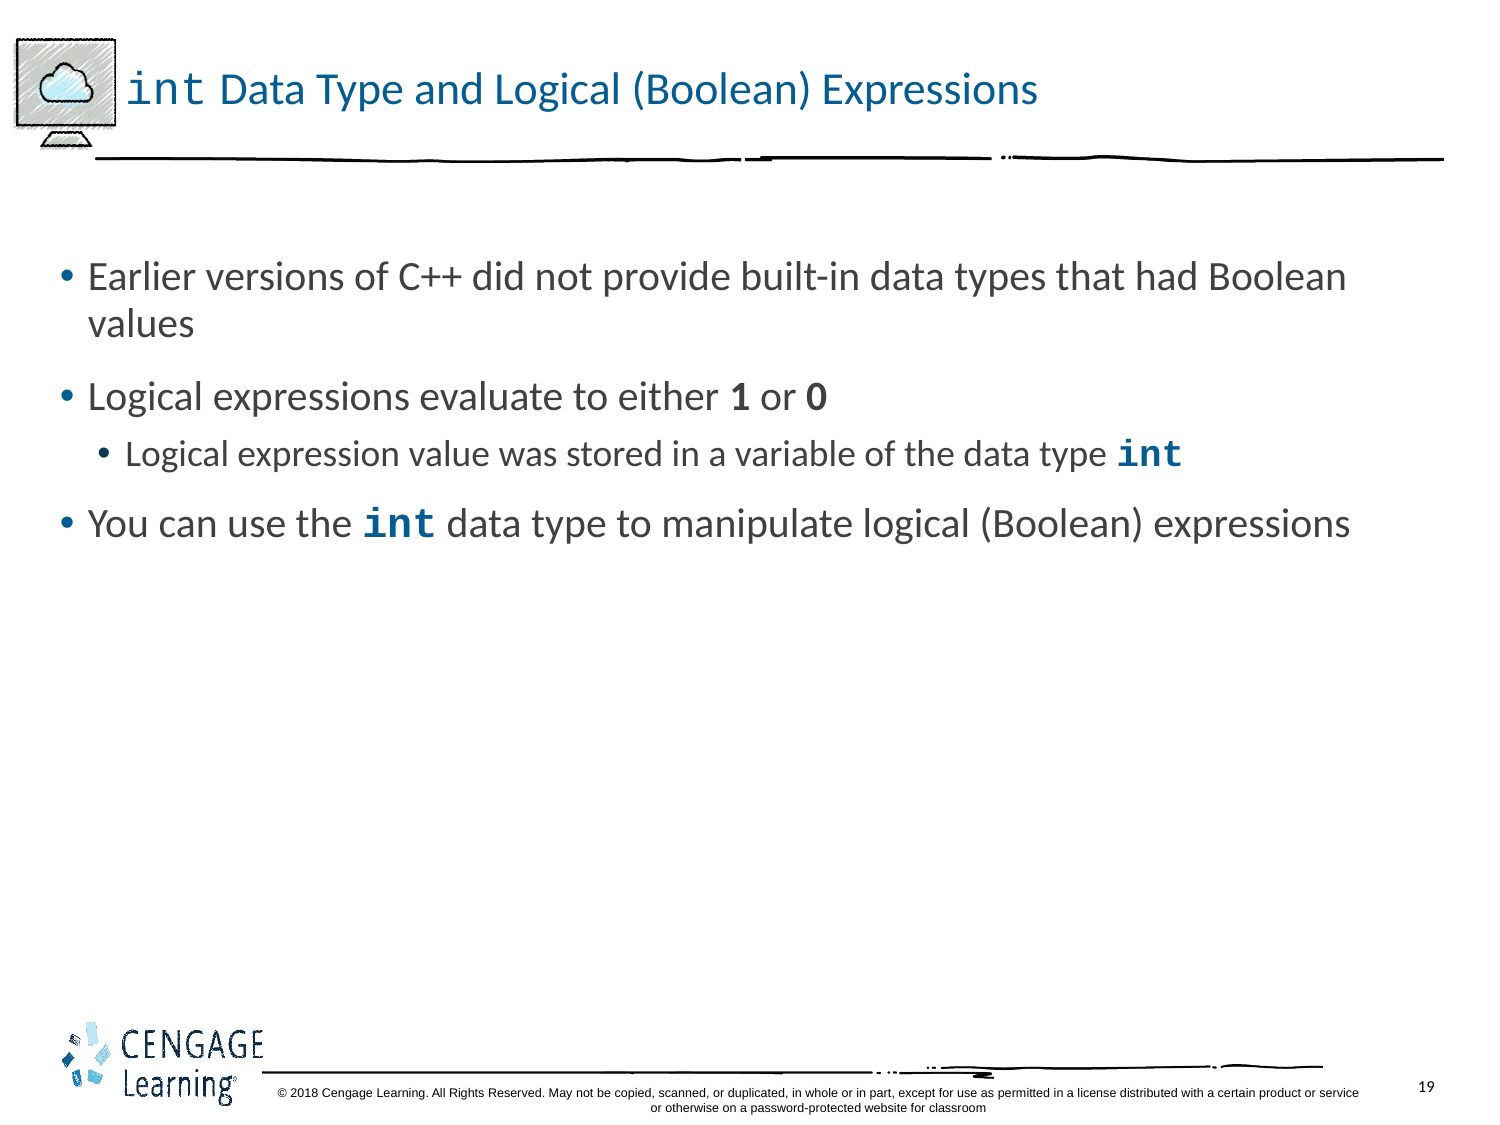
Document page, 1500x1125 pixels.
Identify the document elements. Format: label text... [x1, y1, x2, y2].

list Earlier versions of C++ did not provide built-in data types that had Boolean values Logical expressions evaluate to either 1 or 0 Logical expression value was stored in a variable of the data type int You can use the int data type to manipulate logical (Boolean) expressions [59, 252, 1441, 551]
picture [95, 155, 1444, 163]
title int Data Type and Logical (Boolean) Expressions [125, 66, 1442, 116]
picture [13, 36, 117, 151]
picture [62, 1022, 1323, 1106]
